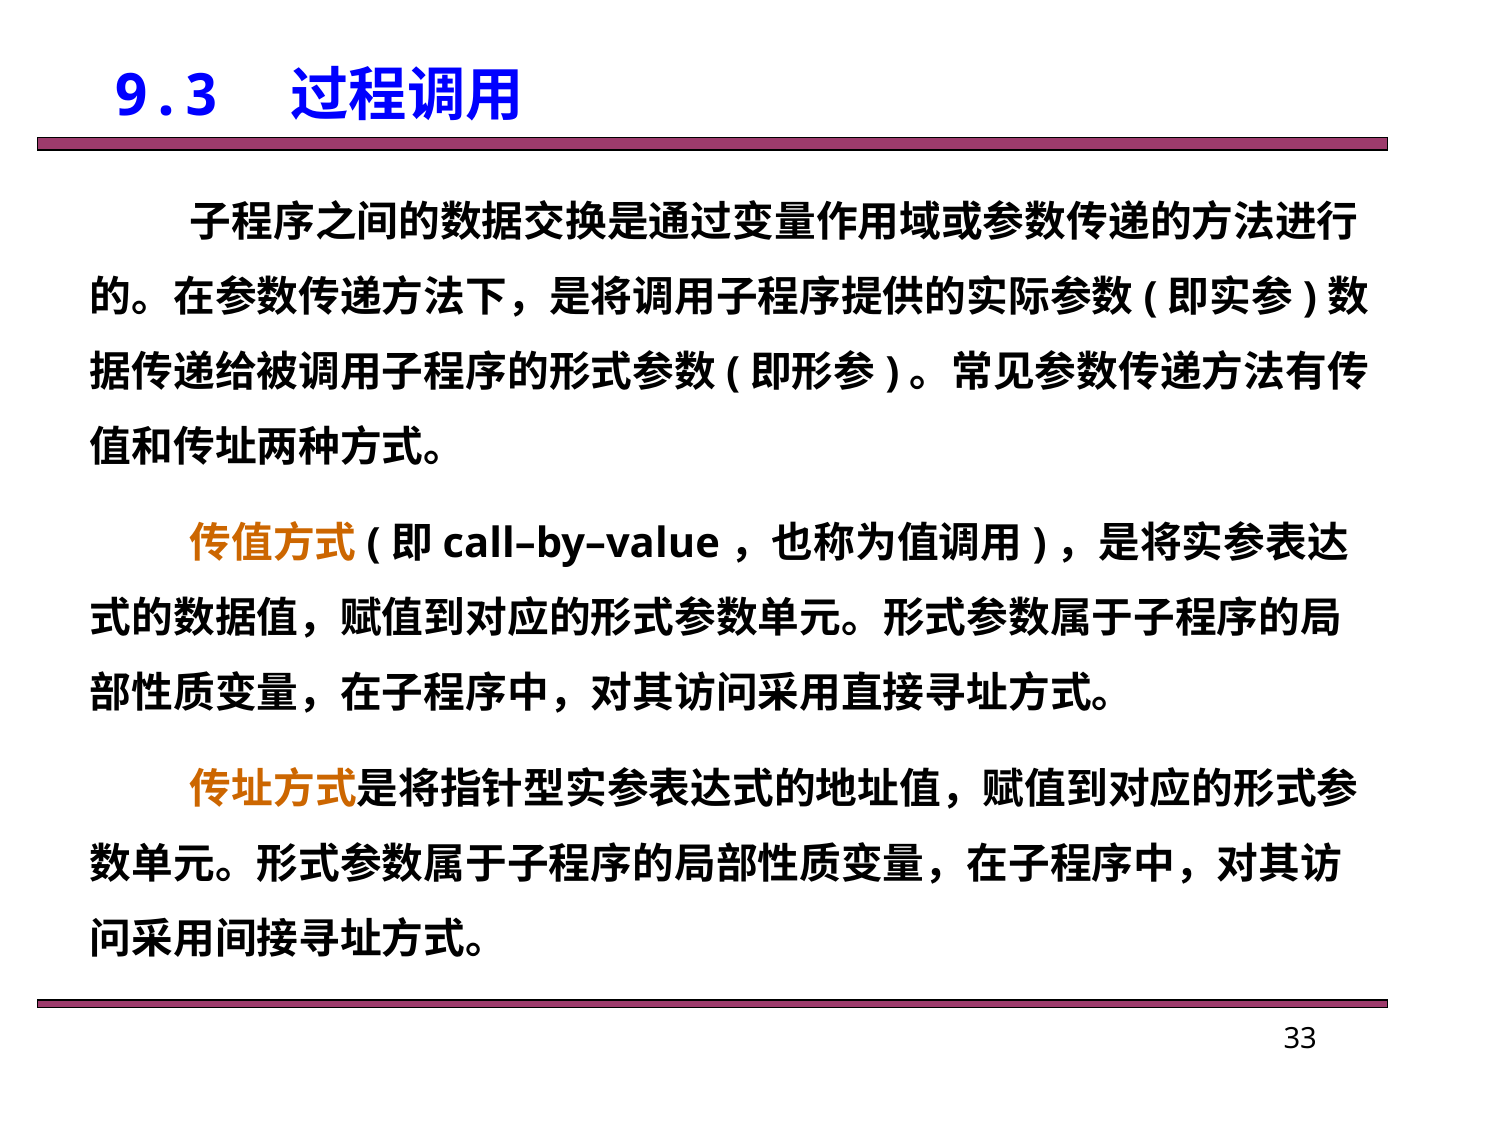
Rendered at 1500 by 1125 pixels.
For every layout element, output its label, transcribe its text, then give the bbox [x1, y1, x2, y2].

text_box 子程序之间的数据交换是通过变量作用域或参数传递的方法进行的。在参数传递方法下，是将调用子程序提供的实际参数(即实参)数据传递给被调用子程序的形式参数(即形参)。常见参数传递方法有传值和传址两种方式。 传值方式(即call–by–value，也称为值调用)，是将实参表达式的数据值，赋值到对应的形式参数单元。形式参数属于子程序的局部性质变量，在子程序中，对其访问采用直接寻址方式。 传址方式是将指针型实参表达式的地址值，赋值到对应的形式参数单元。形式参数属于子程序的局部性质变量，在子程序中，对其访问采用间接寻址方式。 [75, 162, 1388, 969]
title 9.3 过程调用 [98, 50, 587, 138]
slide_number 33 [1125, 1012, 1475, 1053]
